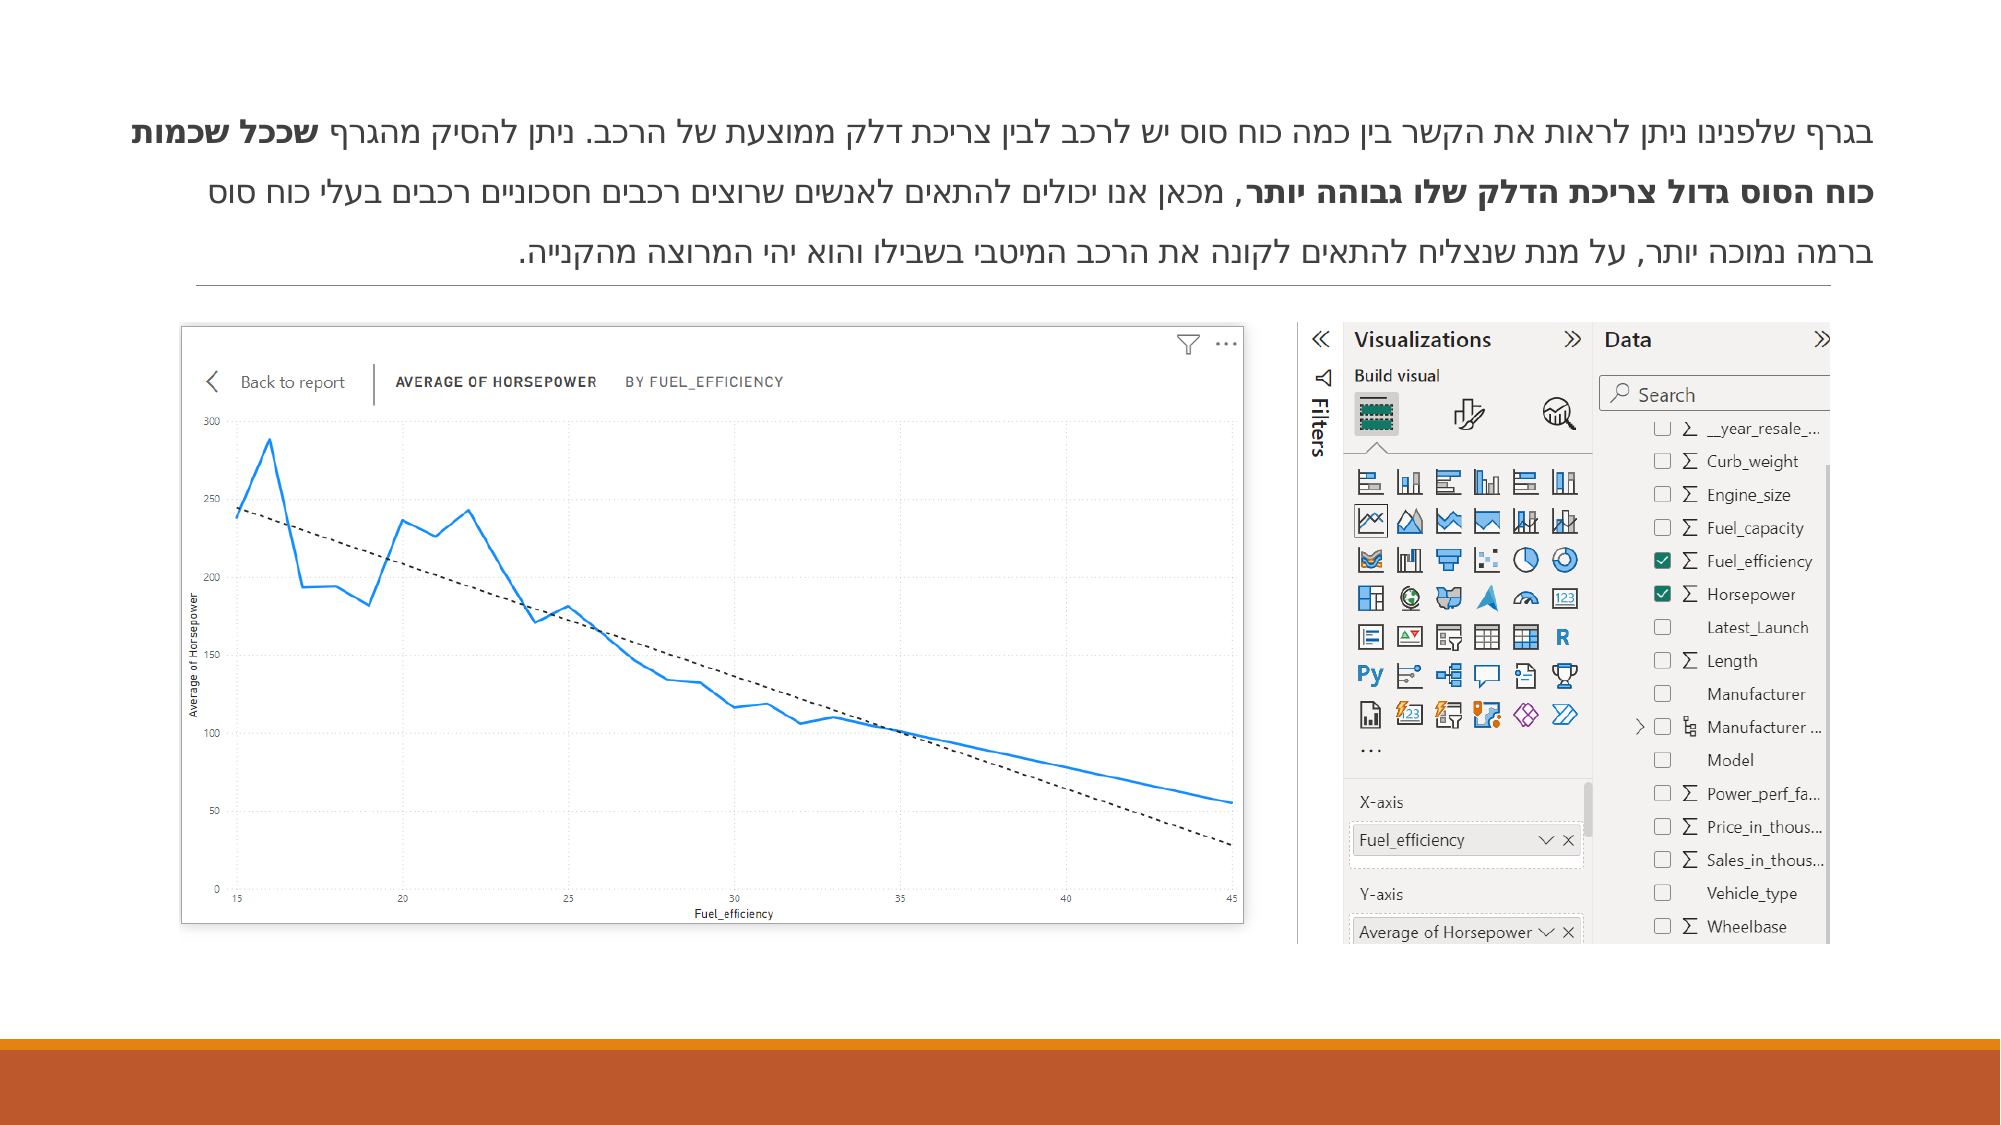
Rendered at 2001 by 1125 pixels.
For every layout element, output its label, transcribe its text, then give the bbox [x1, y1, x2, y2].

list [179, 321, 1831, 944]
title בגרף שלפנינו ניתן לראות את הקשר בין כמה כוח סוס יש לרכב לבין צריכת דלק ממוצעת של הרכב. ניתן להסיק מהגרף שככל שכמות כוח הסוס גדול צריכת הדלק שלו גבוהה יותר, מכאן אנו יכולים להתאים לאנשים שרוצים רכבים חסכוניים רכבים בעלי כוח סוס ברמה נמוכה יותר, על מנת שנצליח להתאים לקונה את הרכב המיטבי בשבילו והוא יהי המרוצה מהקנייה. [109, 59, 1891, 278]
